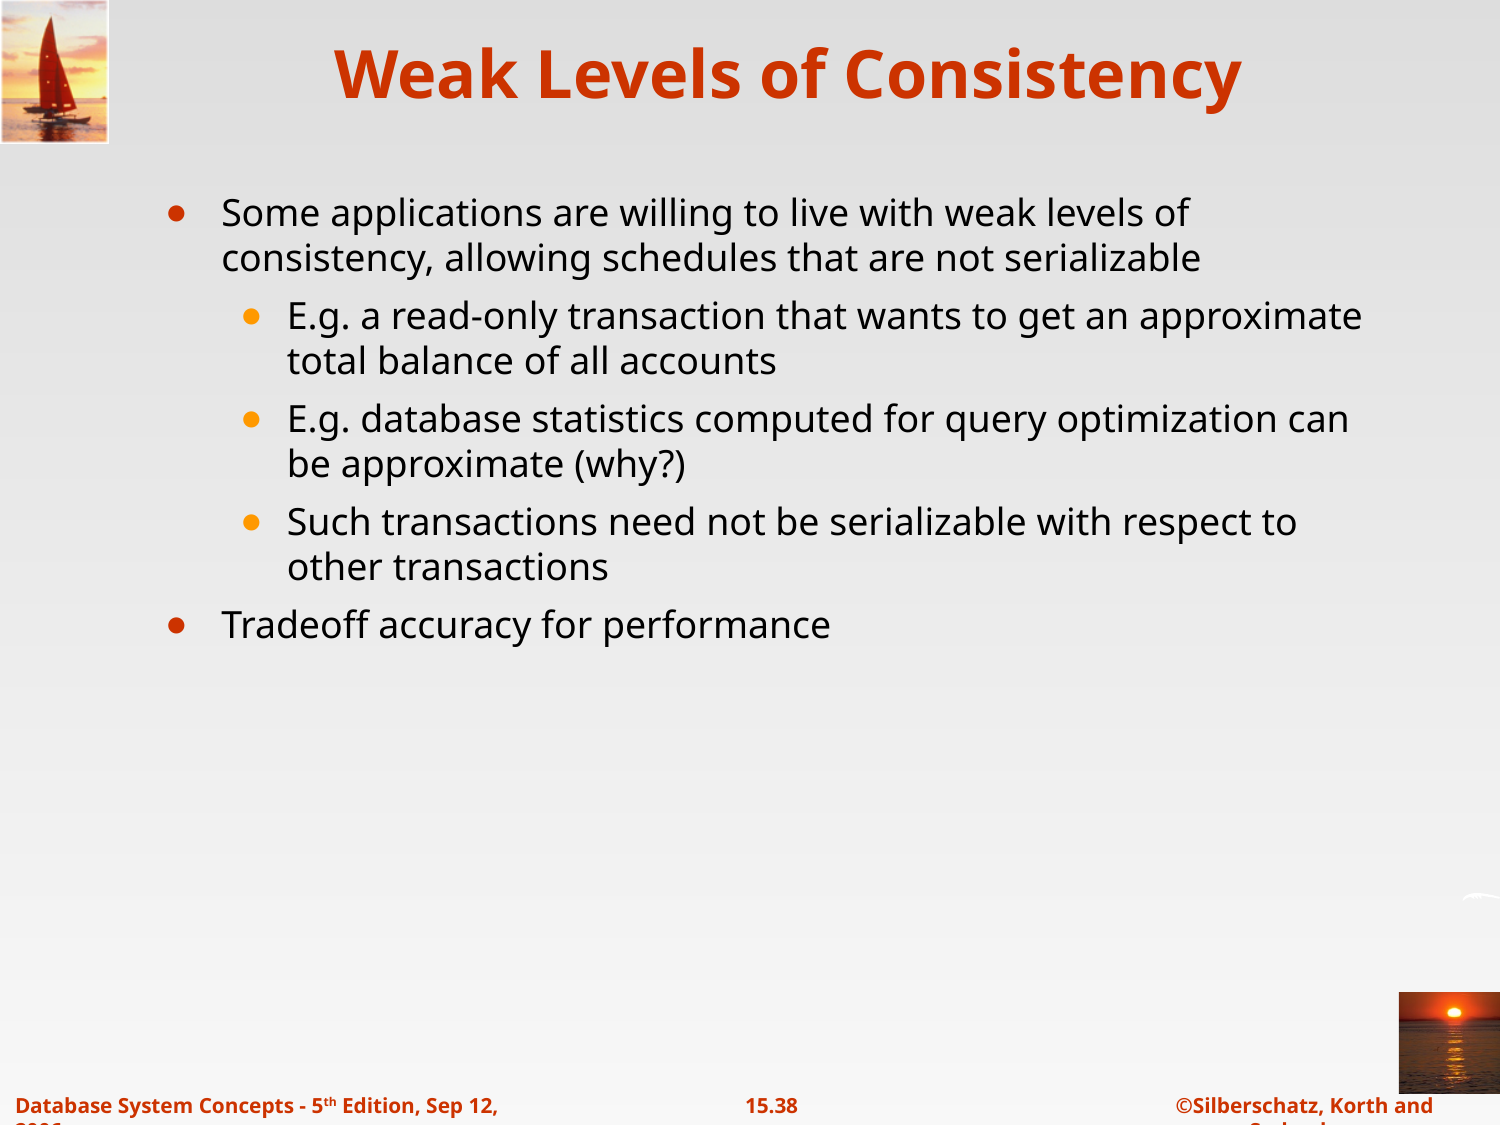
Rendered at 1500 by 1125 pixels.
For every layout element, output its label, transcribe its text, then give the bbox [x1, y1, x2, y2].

picture [1398, 992, 1500, 1094]
list Some applications are willing to live with weak levels of consistency, allowing schedules that are not serializable E.g. a read-only transaction that wants to get an approximate total balance of all accounts E.g. database statistics computed for query optimization can be approximate (why?) Such transactions need not be serializable with respect to other transactions Tradeoff accuracy for performance [150, 181, 1407, 986]
picture [0, 0, 109, 144]
title Weak Levels of Consistency [126, 19, 1451, 120]
